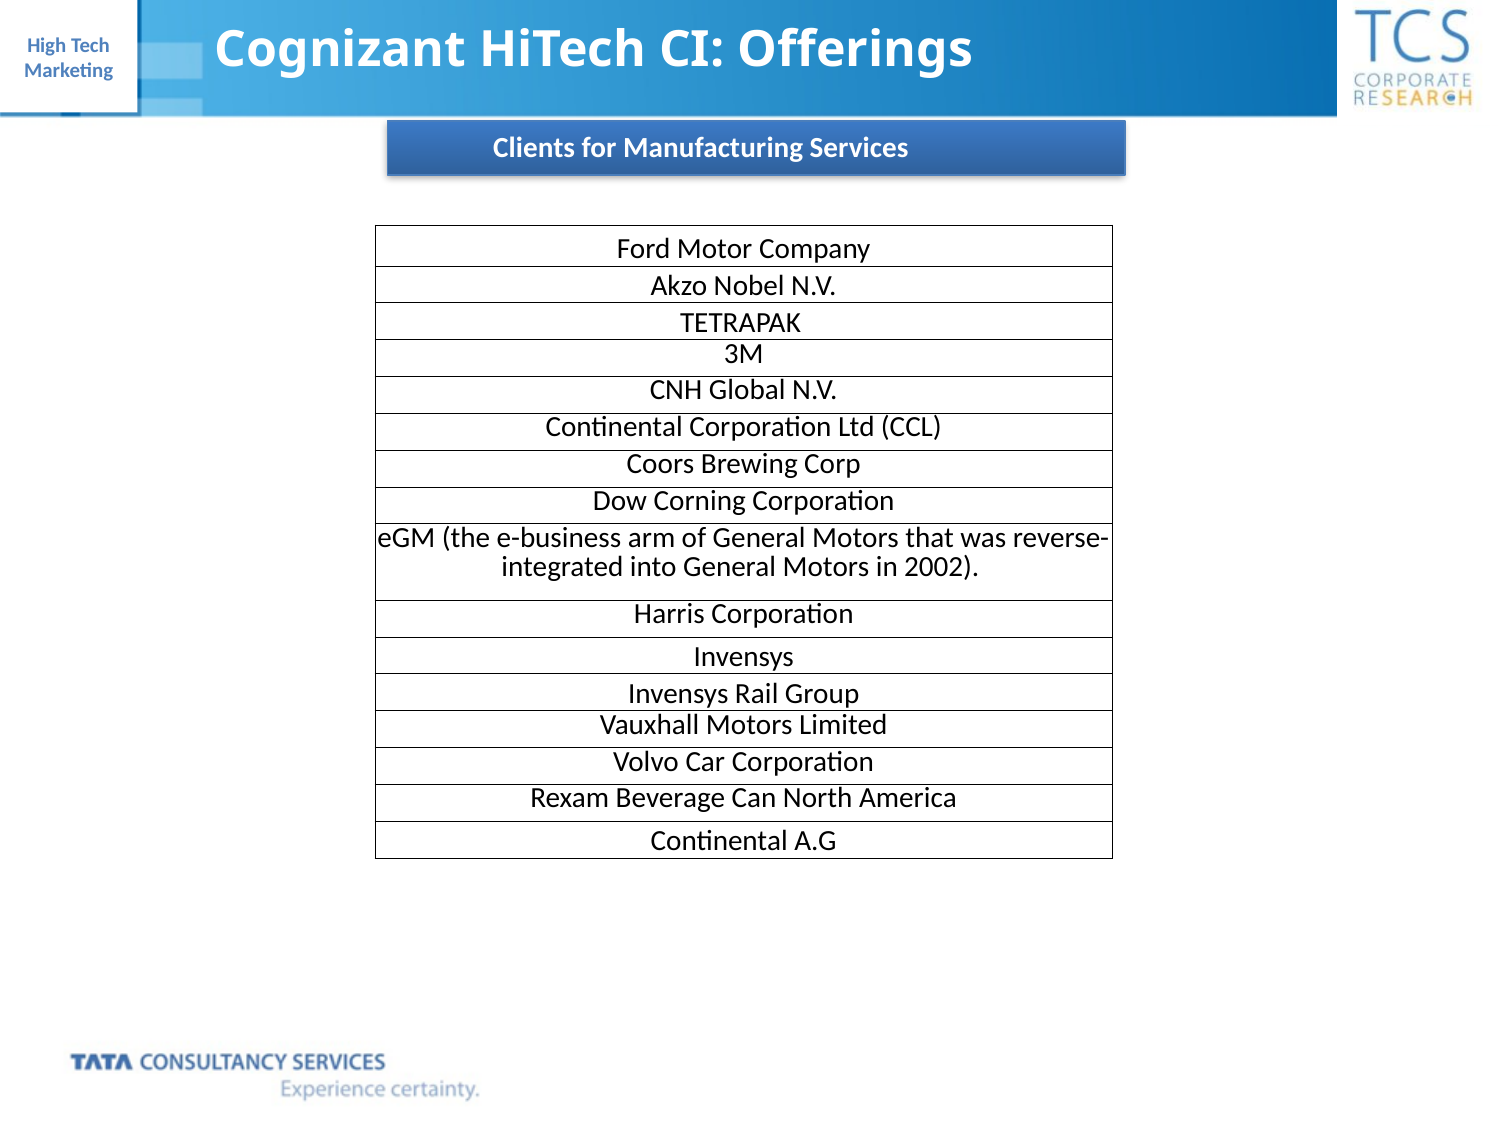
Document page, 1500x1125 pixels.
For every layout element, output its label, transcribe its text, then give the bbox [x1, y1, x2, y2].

table_cell TETRAPAK [376, 303, 1112, 339]
table_cell Akzo Nobel N.V. [376, 267, 1112, 302]
table_cell CNH Global N.V. [376, 377, 1112, 413]
table_cell Volvo Car Corporation [376, 748, 1112, 784]
text_box Cognizant HiTech CI: Offerings [199, 0, 1338, 84]
table_cell eGM (the e-business arm of General Motors that was reverse-integrated into General Motors in 2002). [376, 524, 1112, 600]
table_cell Rexam Beverage Can North America [376, 785, 1112, 821]
table_cell Vauxhall Motors Limited [376, 711, 1112, 747]
table_header Ford Motor Company [376, 226, 1112, 266]
table_cell Harris Corporation [376, 601, 1112, 637]
table_cell Coors Brewing Corp [376, 451, 1112, 487]
table_cell Dow Corning Corporation [376, 488, 1112, 523]
table_cell 3M [376, 340, 1112, 376]
table_cell Continental Corporation Ltd (CCL) [376, 414, 1112, 450]
text_box Clients for Manufacturing Services [387, 120, 1126, 176]
table_cell Invensys [376, 638, 1112, 673]
table_cell Continental A.G [376, 822, 1112, 858]
picture [0, 0, 1500, 1124]
table_cell Invensys Rail Group [376, 674, 1112, 710]
